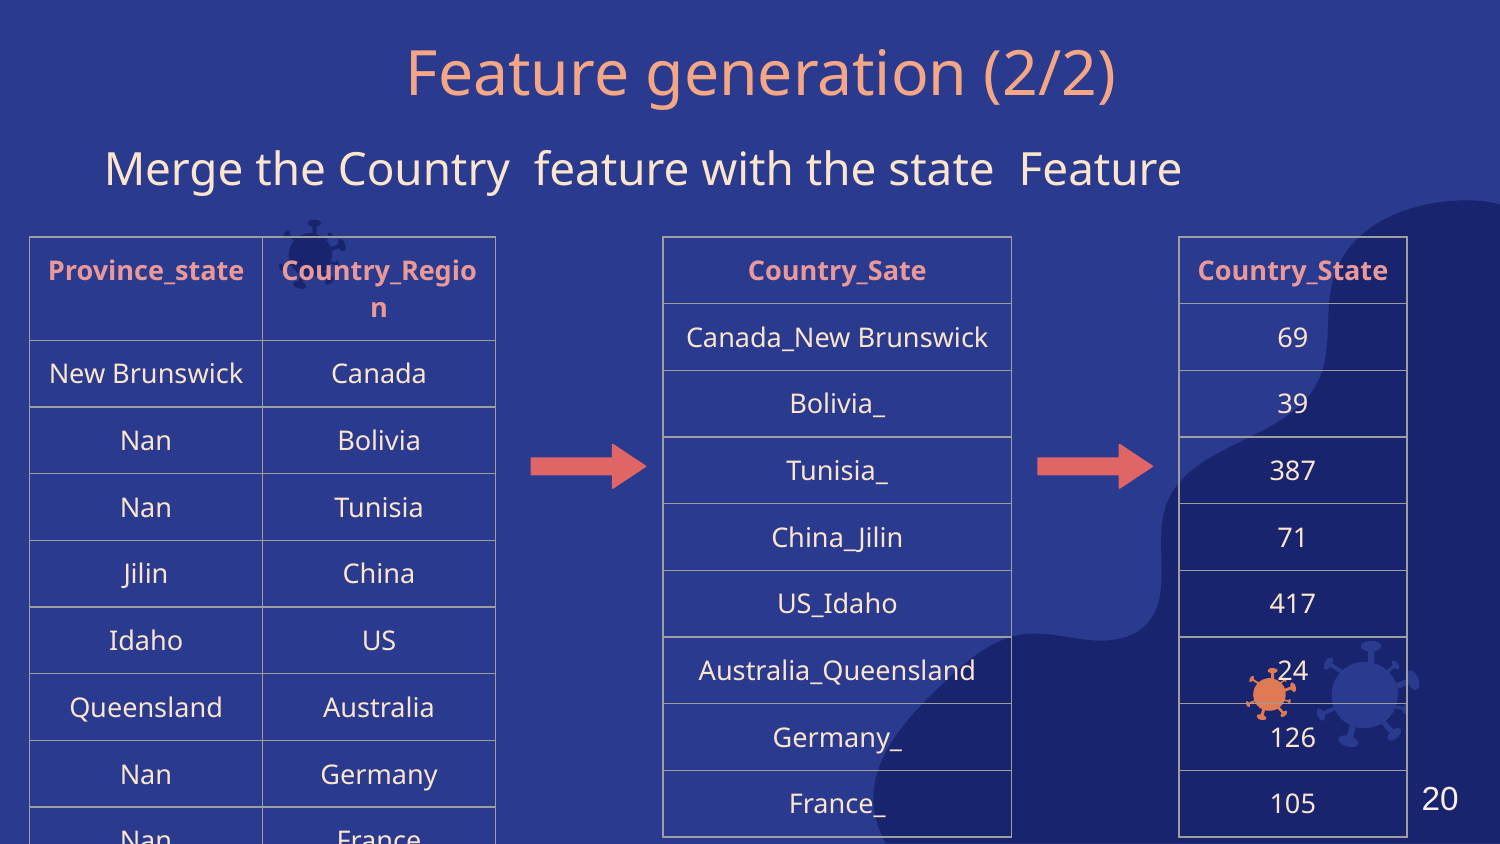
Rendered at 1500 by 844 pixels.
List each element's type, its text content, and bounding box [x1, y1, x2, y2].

table_cell Canada_New Brunswick [664, 304, 1011, 370]
table_cell Bolivia [263, 408, 495, 473]
table_cell 126 [1180, 704, 1406, 770]
text_box [1038, 444, 1153, 489]
table_cell 24 [1180, 638, 1406, 703]
table_cell Australia [263, 674, 495, 740]
table_cell China [263, 541, 495, 606]
table_cell Germany [263, 741, 495, 806]
table_cell France [263, 808, 495, 844]
table_cell Nan [30, 808, 262, 844]
table_cell Bolivia_ [664, 371, 1011, 436]
table_cell 387 [1180, 438, 1406, 503]
table_cell Queensland [30, 674, 262, 740]
table_header Country_Region [263, 238, 495, 340]
table_cell 39 [1180, 371, 1406, 436]
table_cell New Brunswick [30, 341, 262, 406]
table_cell Nan [30, 474, 262, 540]
table_cell 71 [1180, 504, 1406, 570]
table_cell Idaho [30, 608, 262, 673]
table_cell China_Jilin [664, 504, 1011, 570]
text_box 20 [1406, 769, 1483, 825]
table_cell 105 [1180, 771, 1406, 836]
table_cell Canada [263, 341, 495, 406]
table_header Province_state [30, 238, 262, 340]
table_cell Australia_Queensland [664, 638, 1011, 703]
table_cell Nan [30, 408, 262, 473]
table_cell US [263, 608, 495, 673]
title Merge the Country feature with the state Feature [0, 124, 1317, 249]
table_cell 417 [1180, 571, 1406, 636]
table_header Country_Sate [664, 238, 1011, 303]
table_header Country_State [1180, 238, 1406, 303]
table_cell US_Idaho [664, 571, 1011, 636]
table_cell Germany_ [664, 704, 1011, 770]
table_cell 69 [1180, 304, 1406, 370]
table_cell Nan [30, 741, 262, 806]
text_box [531, 444, 646, 489]
table_cell Tunisia [263, 474, 495, 540]
table_cell Jilin [30, 541, 262, 606]
title Feature generation (2/2) [88, 18, 1435, 143]
table_cell Tunisia_ [664, 438, 1011, 503]
table_cell France_ [664, 771, 1011, 836]
